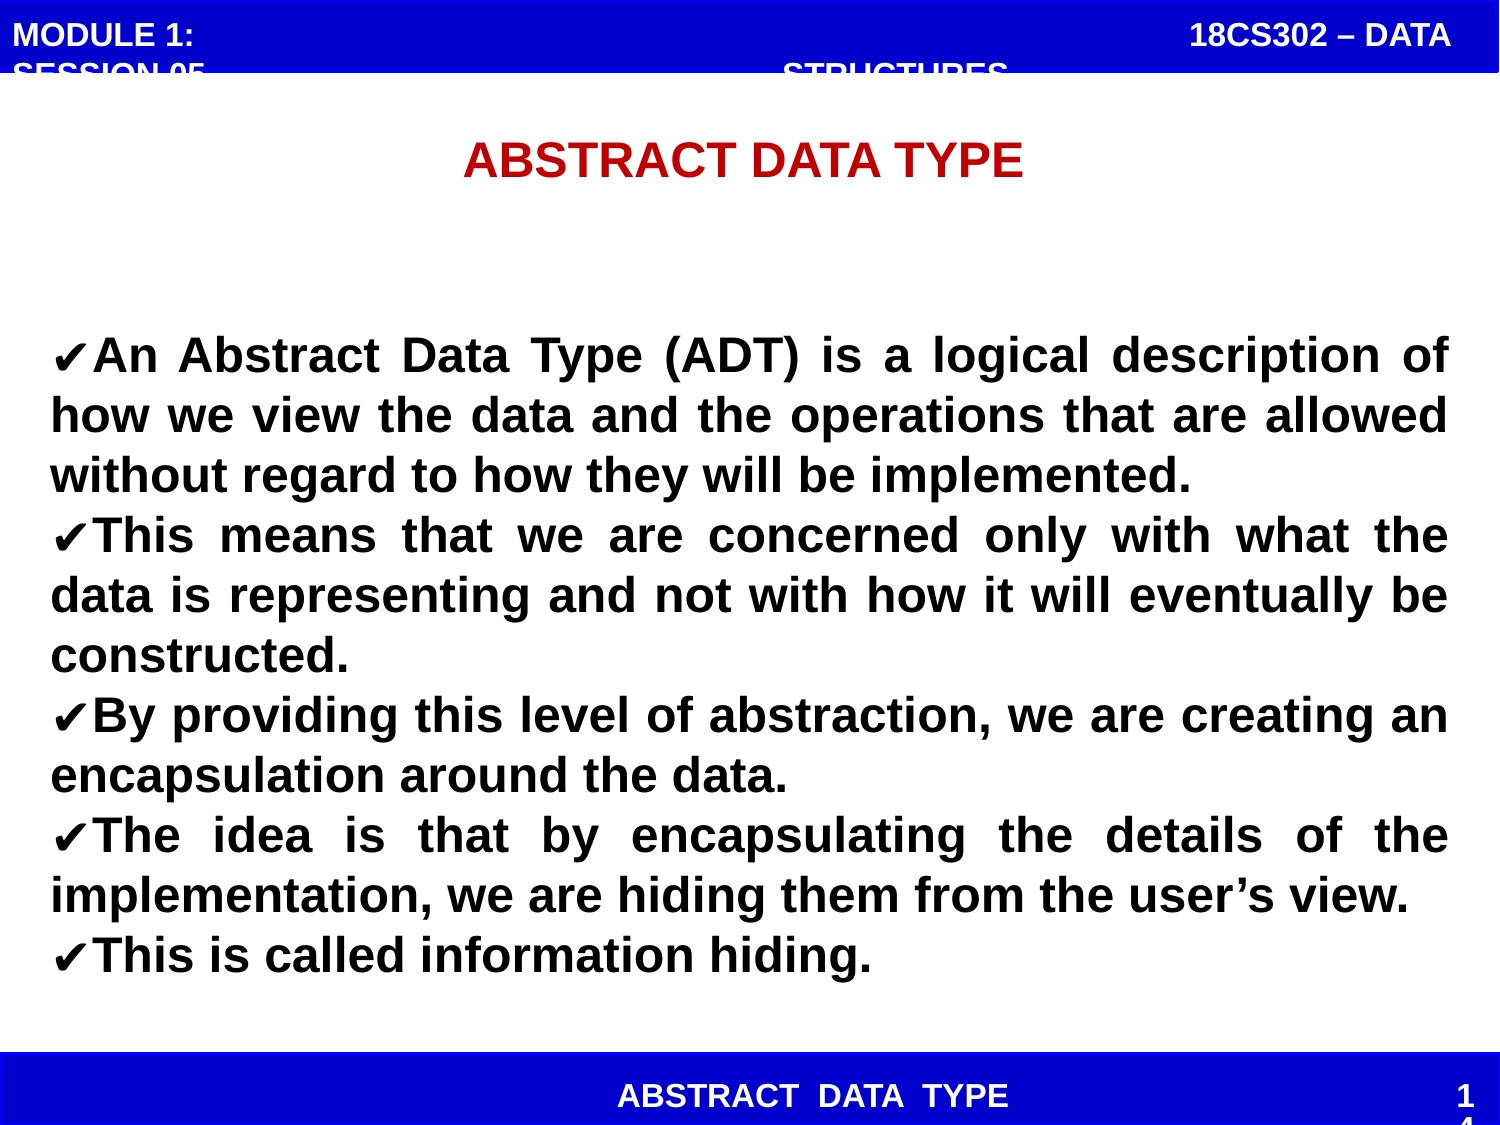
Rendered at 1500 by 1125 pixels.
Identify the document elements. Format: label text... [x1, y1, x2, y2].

text_box [0, 1054, 1500, 1125]
list An Abstract Data Type (ADT) is a logical description of how we view the data and the operations that are allowed without regard to how they will be implemented. This means that we are concerned only with what the data is representing and not with how it will eventually be constructed. By providing this level of abstraction, we are creating an encapsulation around the data. The idea is that by encapsulating the details of the implementation, we are hiding them from the user’s view. This is called information hiding. [50, 262, 1450, 1043]
text_box [0, 0, 1497, 71]
text_box MODULE 1: SESSION 05 [9, 11, 346, 94]
title ABSTRACT DATA TYPE [462, 127, 1113, 262]
text_box 18CS302 – DATA STRUCTURES [780, 11, 1483, 94]
text_box 14 [1452, 1074, 1478, 1114]
text_box ABSTRACT DATA TYPE [614, 1074, 1138, 1114]
